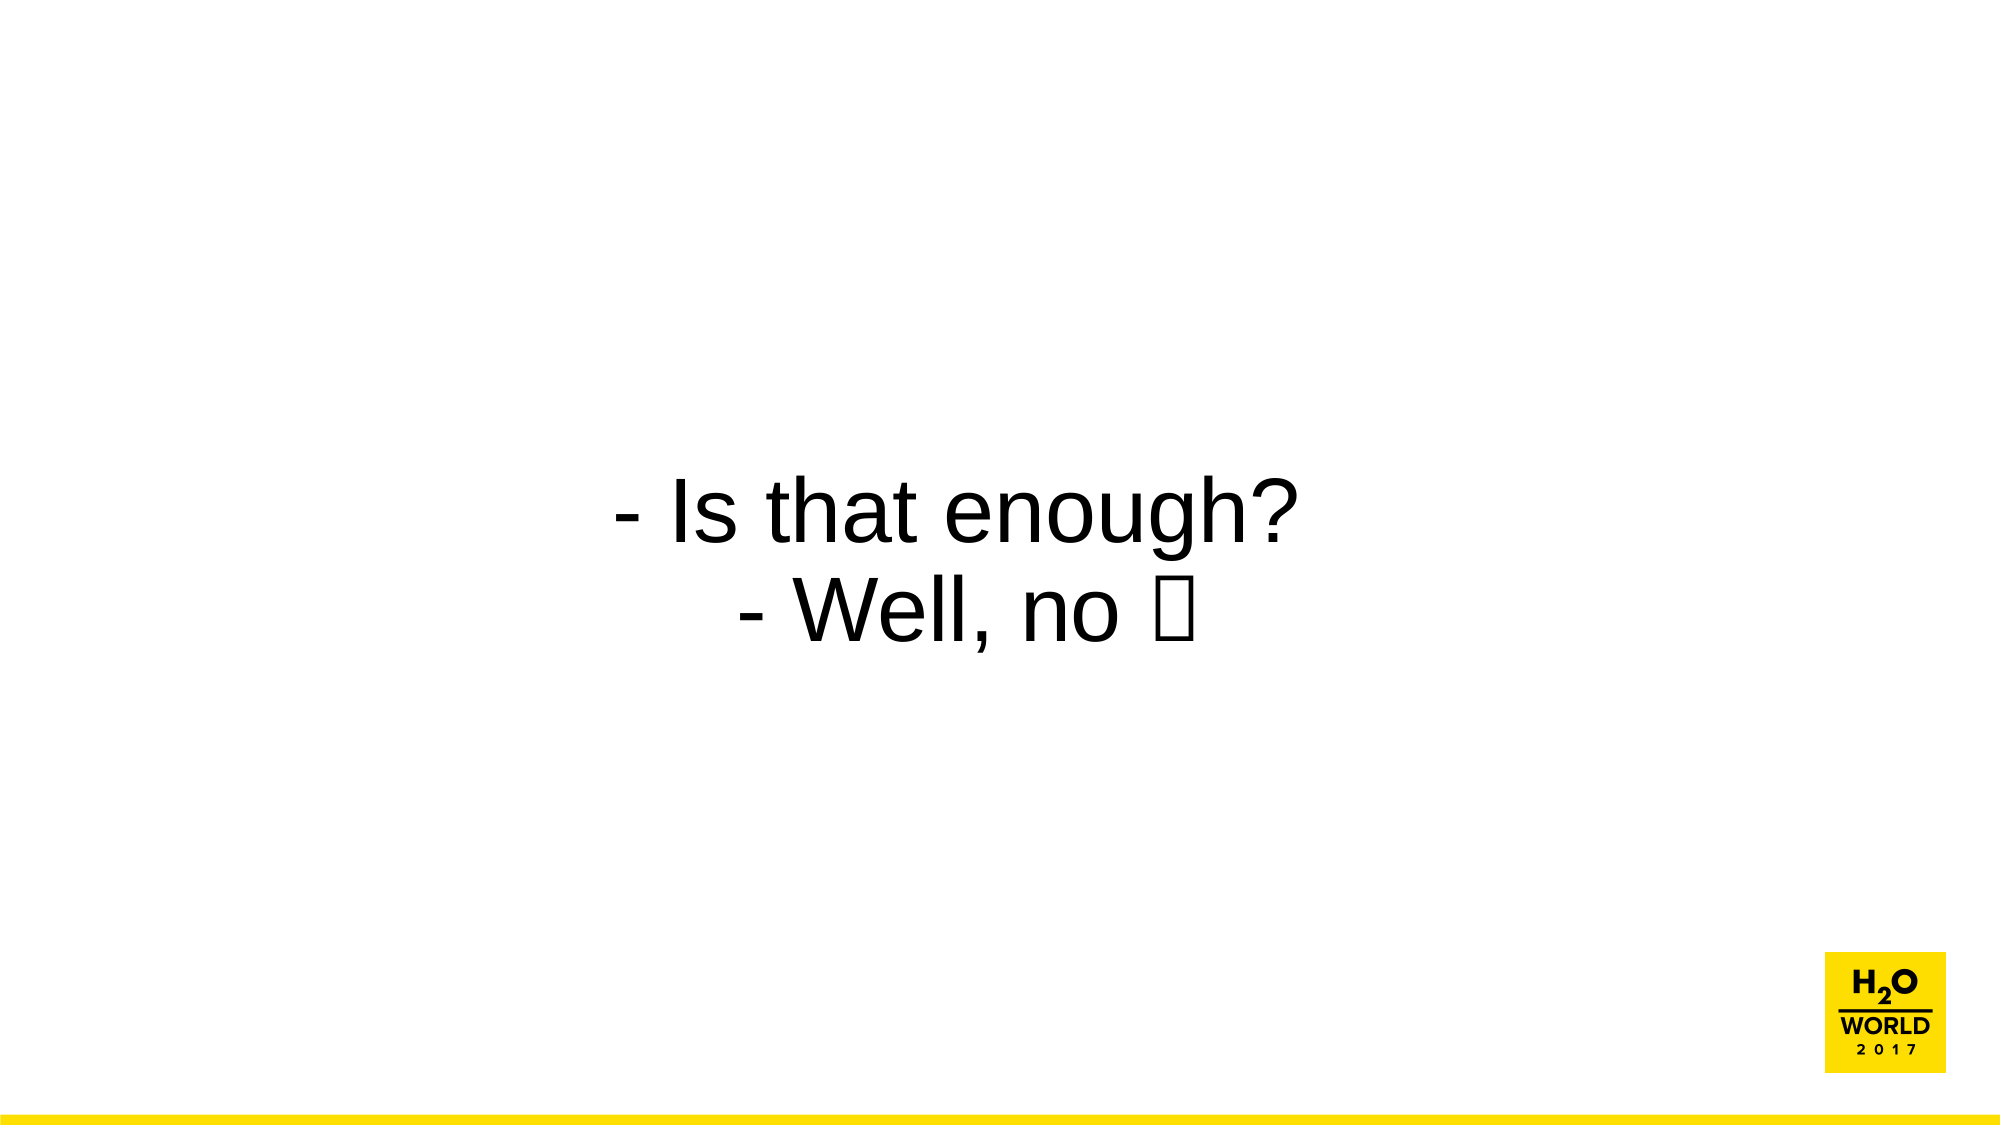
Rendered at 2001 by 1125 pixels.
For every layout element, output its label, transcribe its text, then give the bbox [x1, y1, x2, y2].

title - Is that enough? - Well, no  [107, 456, 1832, 674]
picture [1825, 952, 1946, 1073]
